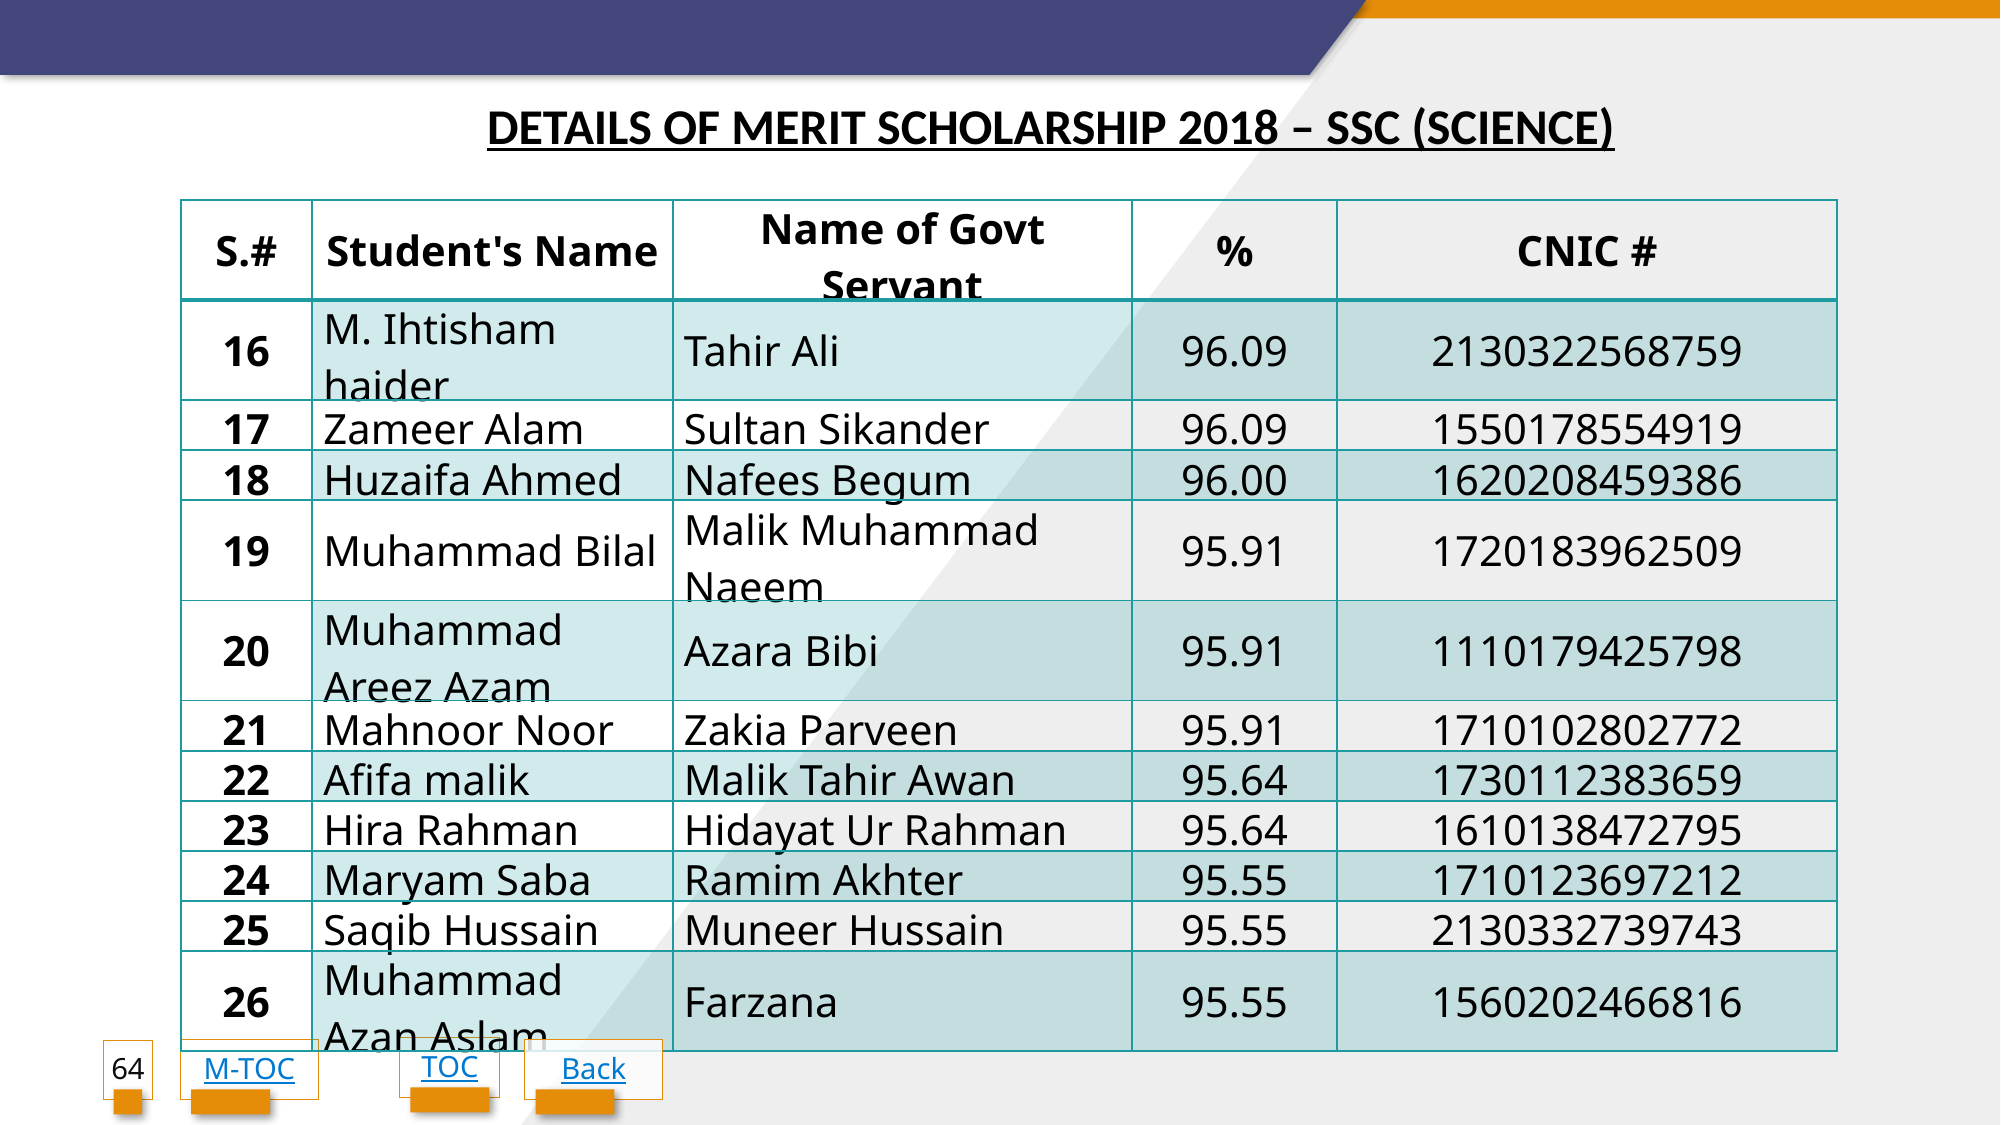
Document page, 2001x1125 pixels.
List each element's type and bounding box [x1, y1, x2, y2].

table_cell [1338, 501, 1836, 600]
table_cell [313, 302, 672, 399]
table_cell [674, 601, 1131, 700]
table_cell [674, 501, 1131, 600]
text_box [524, 1039, 663, 1115]
table_cell [1133, 601, 1336, 700]
table_cell [1338, 302, 1836, 399]
table_cell [182, 601, 311, 700]
text_box [113, 1089, 143, 1115]
table_cell [313, 501, 672, 600]
table_cell [182, 401, 311, 449]
table_cell [182, 752, 311, 800]
table_cell [313, 401, 672, 449]
table_cell [1338, 401, 1836, 449]
text_box [399, 1052, 500, 1113]
table_cell [674, 701, 1131, 750]
table_cell [1338, 752, 1836, 800]
table_cell [674, 302, 1131, 399]
table_cell [182, 852, 311, 900]
table_cell [1133, 852, 1336, 900]
table_cell [313, 902, 672, 950]
table_cell [1133, 501, 1336, 600]
text_box [180, 1052, 319, 1115]
table_header [1133, 201, 1336, 298]
table_header [182, 201, 311, 298]
table_cell [1133, 902, 1336, 950]
table_cell [674, 401, 1131, 449]
table_cell [313, 852, 672, 900]
table_cell [313, 601, 672, 700]
table_cell [1133, 701, 1336, 750]
table_cell [1338, 601, 1836, 700]
table_header [1338, 201, 1836, 298]
table_cell [182, 302, 311, 399]
table_cell [182, 701, 311, 750]
table_cell [674, 952, 1131, 1050]
table_cell [1338, 451, 1836, 499]
table_cell [674, 752, 1131, 800]
slide_number [103, 1040, 153, 1100]
table_cell [1133, 451, 1336, 499]
table_cell [182, 802, 311, 850]
table_cell [182, 451, 311, 499]
table_cell [1133, 802, 1336, 850]
table_cell [674, 852, 1131, 900]
table_cell [182, 501, 311, 600]
table_cell [1338, 852, 1836, 900]
table_cell [313, 952, 672, 1050]
table_cell [313, 701, 672, 750]
table_cell [1338, 952, 1836, 1050]
table_cell [1133, 752, 1336, 800]
table_cell [313, 802, 672, 850]
table_cell [1338, 701, 1836, 750]
table_cell [1133, 401, 1336, 449]
table_cell [1338, 902, 1836, 950]
table_cell [674, 451, 1131, 499]
table_cell [182, 952, 311, 1050]
table_cell [1133, 302, 1336, 399]
table_cell [313, 451, 672, 499]
table_cell [182, 902, 311, 950]
text_box [472, 82, 1630, 162]
table_cell [1133, 952, 1336, 1050]
table_cell [674, 802, 1131, 850]
table_cell [674, 902, 1131, 950]
table_cell [1338, 802, 1836, 850]
table_cell [313, 752, 672, 800]
table_header [674, 201, 1131, 298]
table_header [313, 201, 672, 298]
